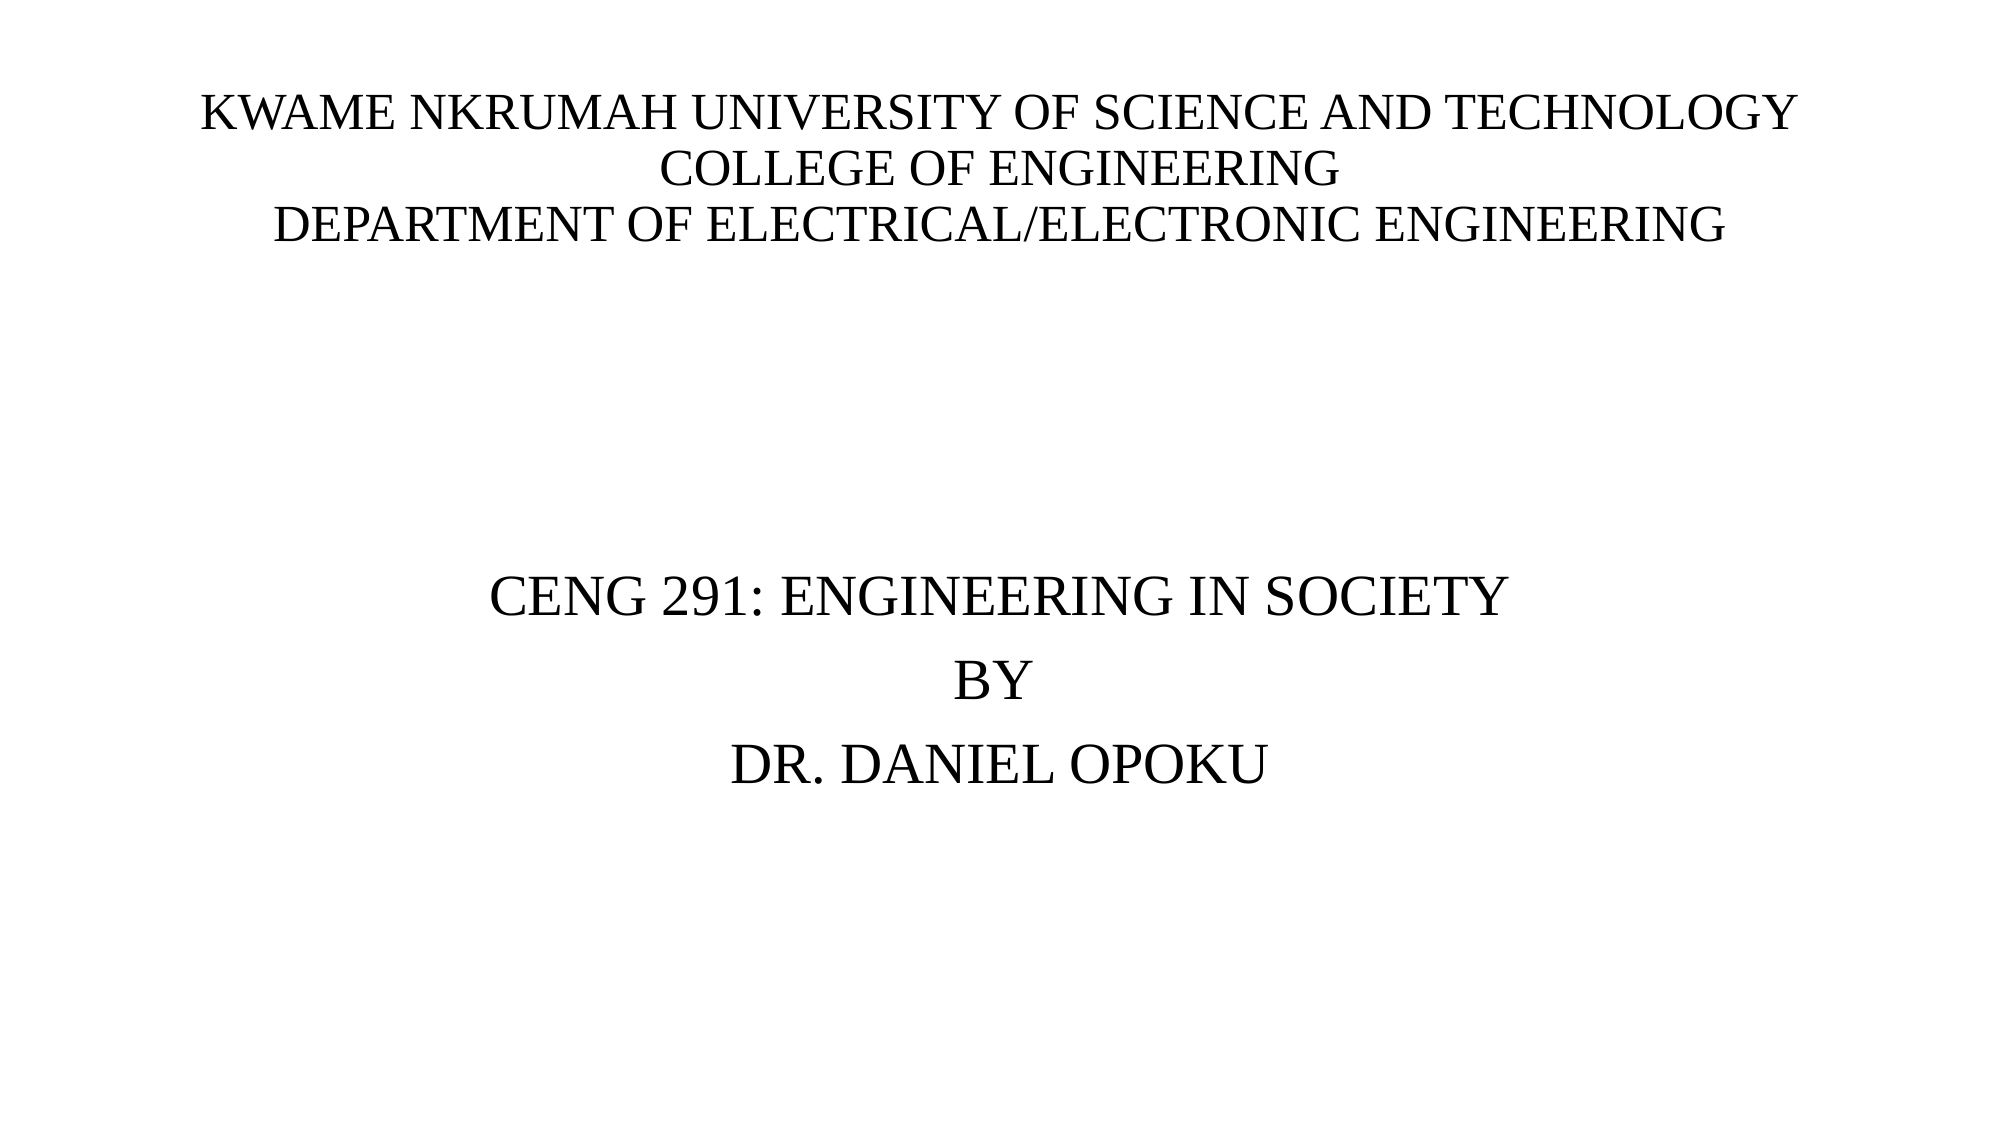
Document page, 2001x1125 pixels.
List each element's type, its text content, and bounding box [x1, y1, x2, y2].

title KWAME NKRUMAH UNIVERSITY OF SCIENCE AND TECHNOLOGY COLLEGE OF ENGINEERING DEPARTMENT OF ELECTRICAL/ELECTRONIC ENGINEERING [137, 59, 1863, 278]
list CENG 291: ENGINEERING IN SOCIETY BY DR. DANIEL OPOKU [137, 299, 1863, 1014]
